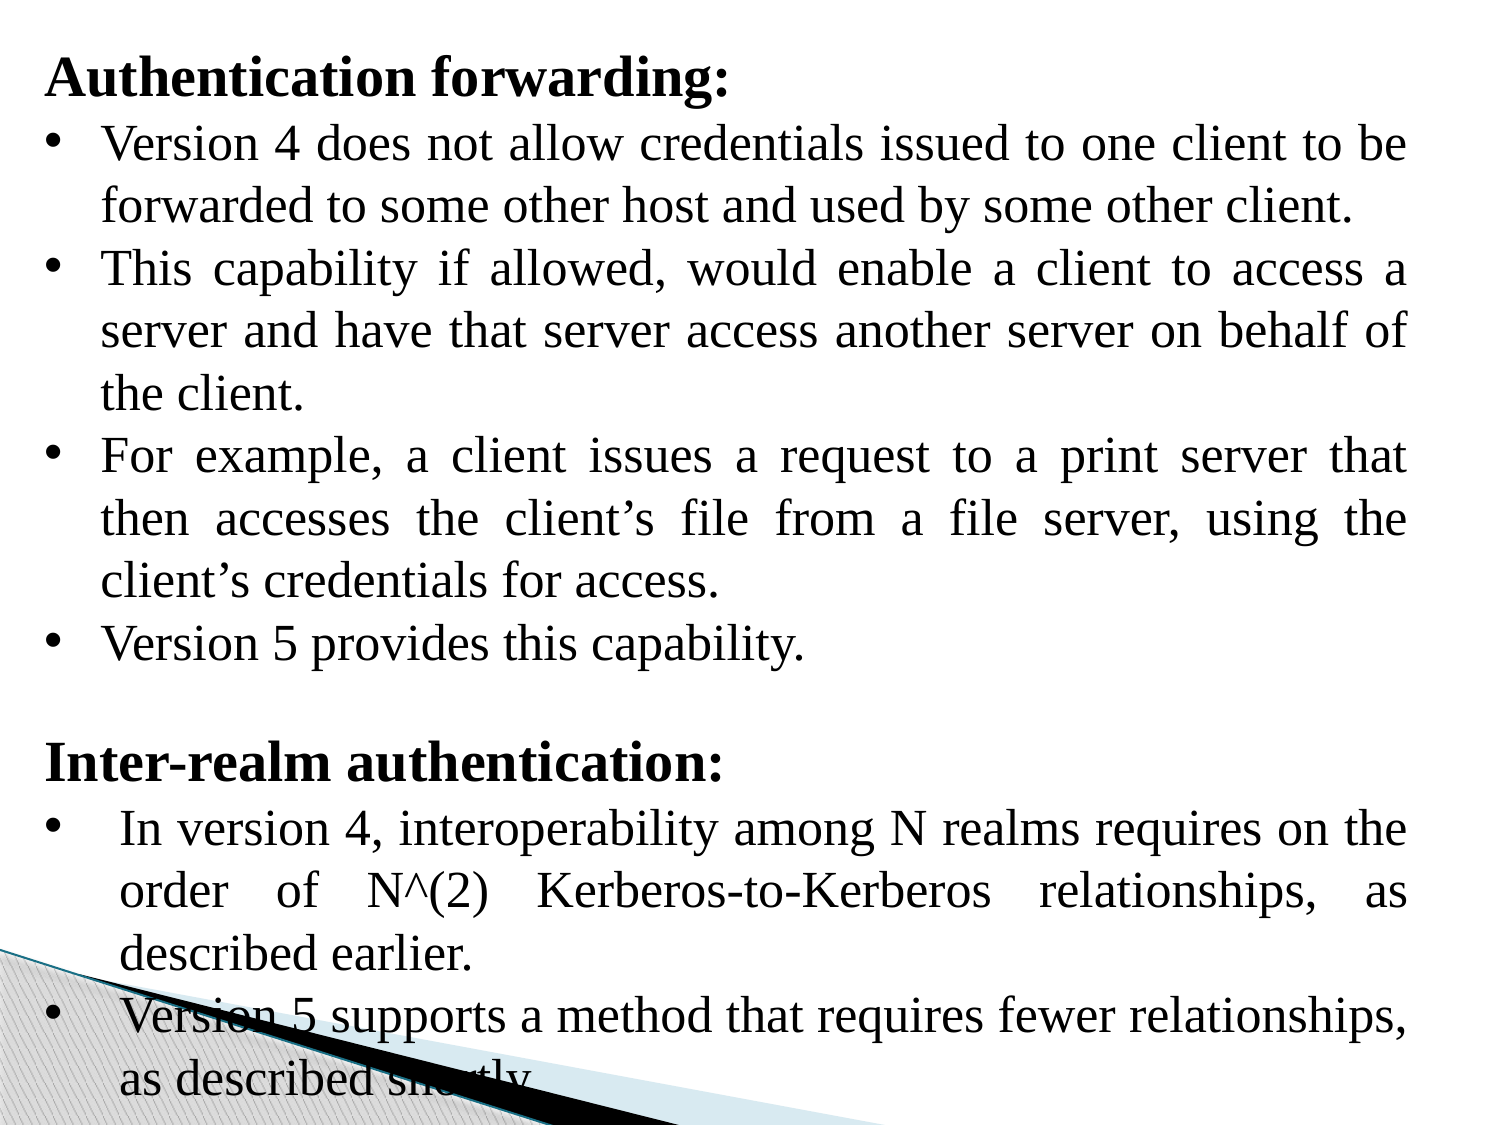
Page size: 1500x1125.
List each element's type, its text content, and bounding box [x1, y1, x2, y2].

text_box Inter-realm authentication: In version 4, interoperability among N realms requires on the order of N^(2) Kerberos-to-Kerberos relationships, as described earlier. Version 5 supports a method that requires fewer relationships, as described shortly. [29, 716, 1424, 1114]
text_box Authentication forwarding: Version 4 does not allow credentials issued to one client to be forwarded to some other host and used by some other client. This capability if allowed, would enable a client to access a server and have that server access another server on behalf of the client. For example, a client issues a request to a print server that then accesses the client’s file from a file server, using the client’s credentials for access. Version 5 provides this capability. [29, 30, 1424, 678]
